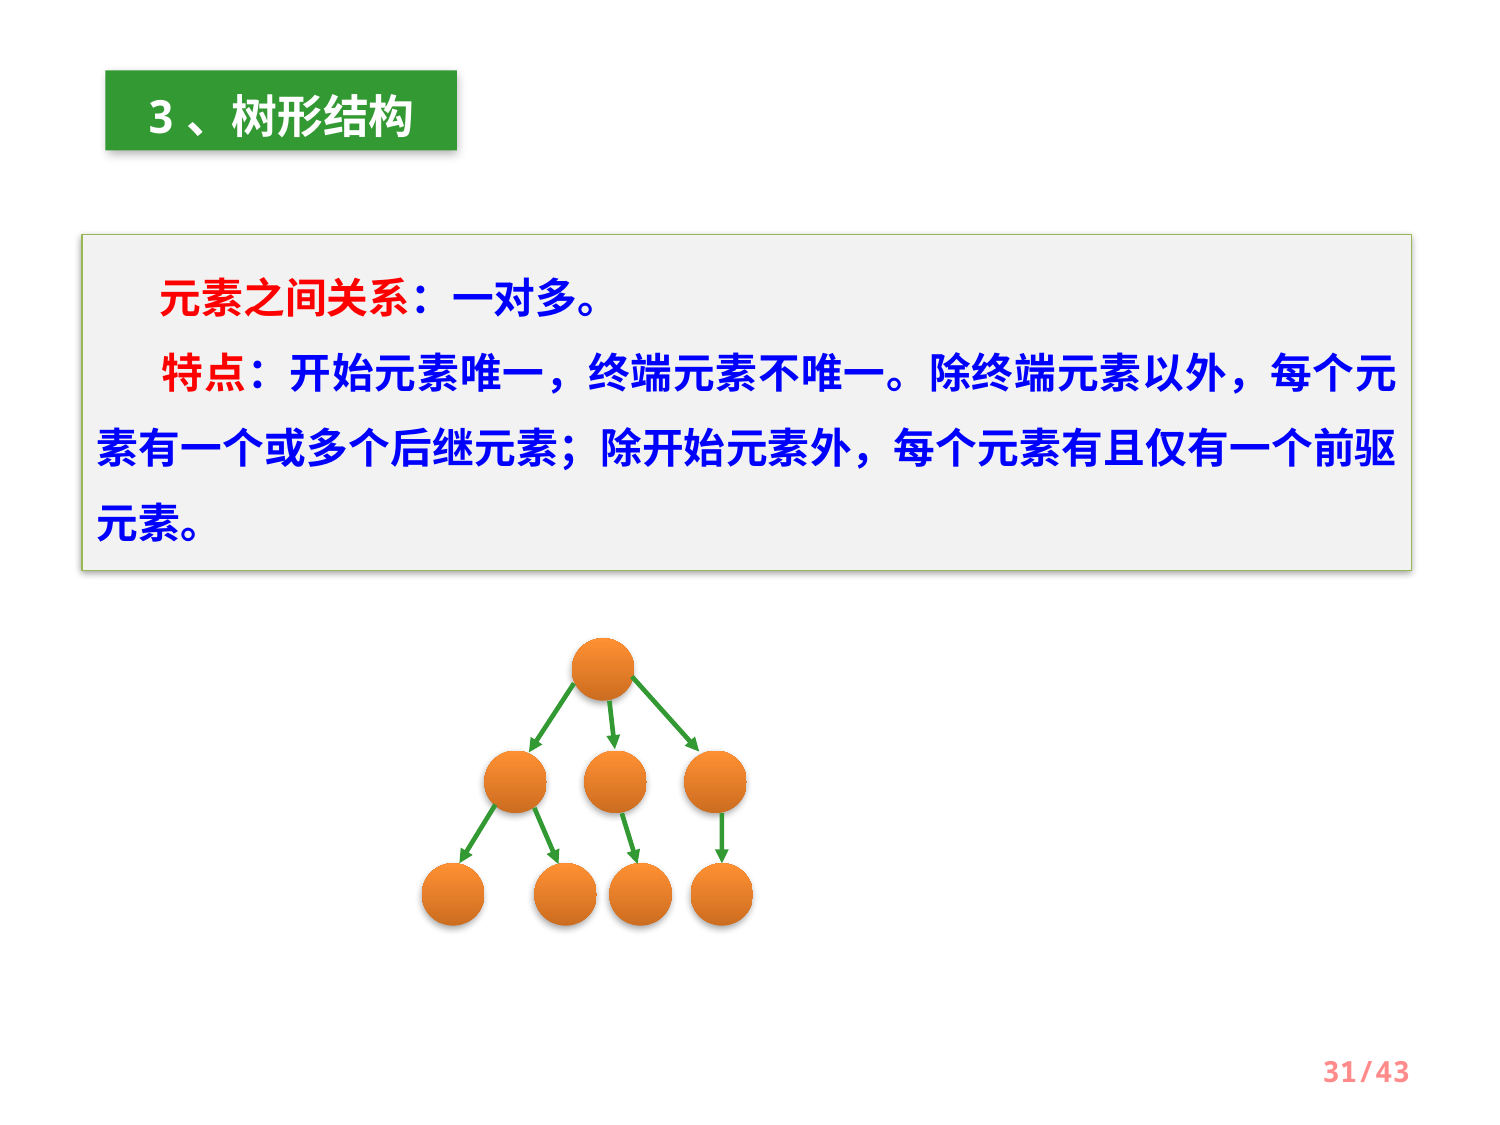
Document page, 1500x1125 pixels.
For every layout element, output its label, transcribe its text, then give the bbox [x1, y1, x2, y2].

text_box 元素之间关系：一对多。 特点：开始元素唯一，终端元素不唯一。除终端元素以外，每个元素有一个或多个后继元素；除开始元素外，每个元素有且仅有一个前驱元素。 [81, 234, 1412, 571]
slide_number 31/43 [1074, 1042, 1425, 1103]
text_box 3、树形结构 [105, 70, 458, 151]
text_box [421, 637, 754, 926]
